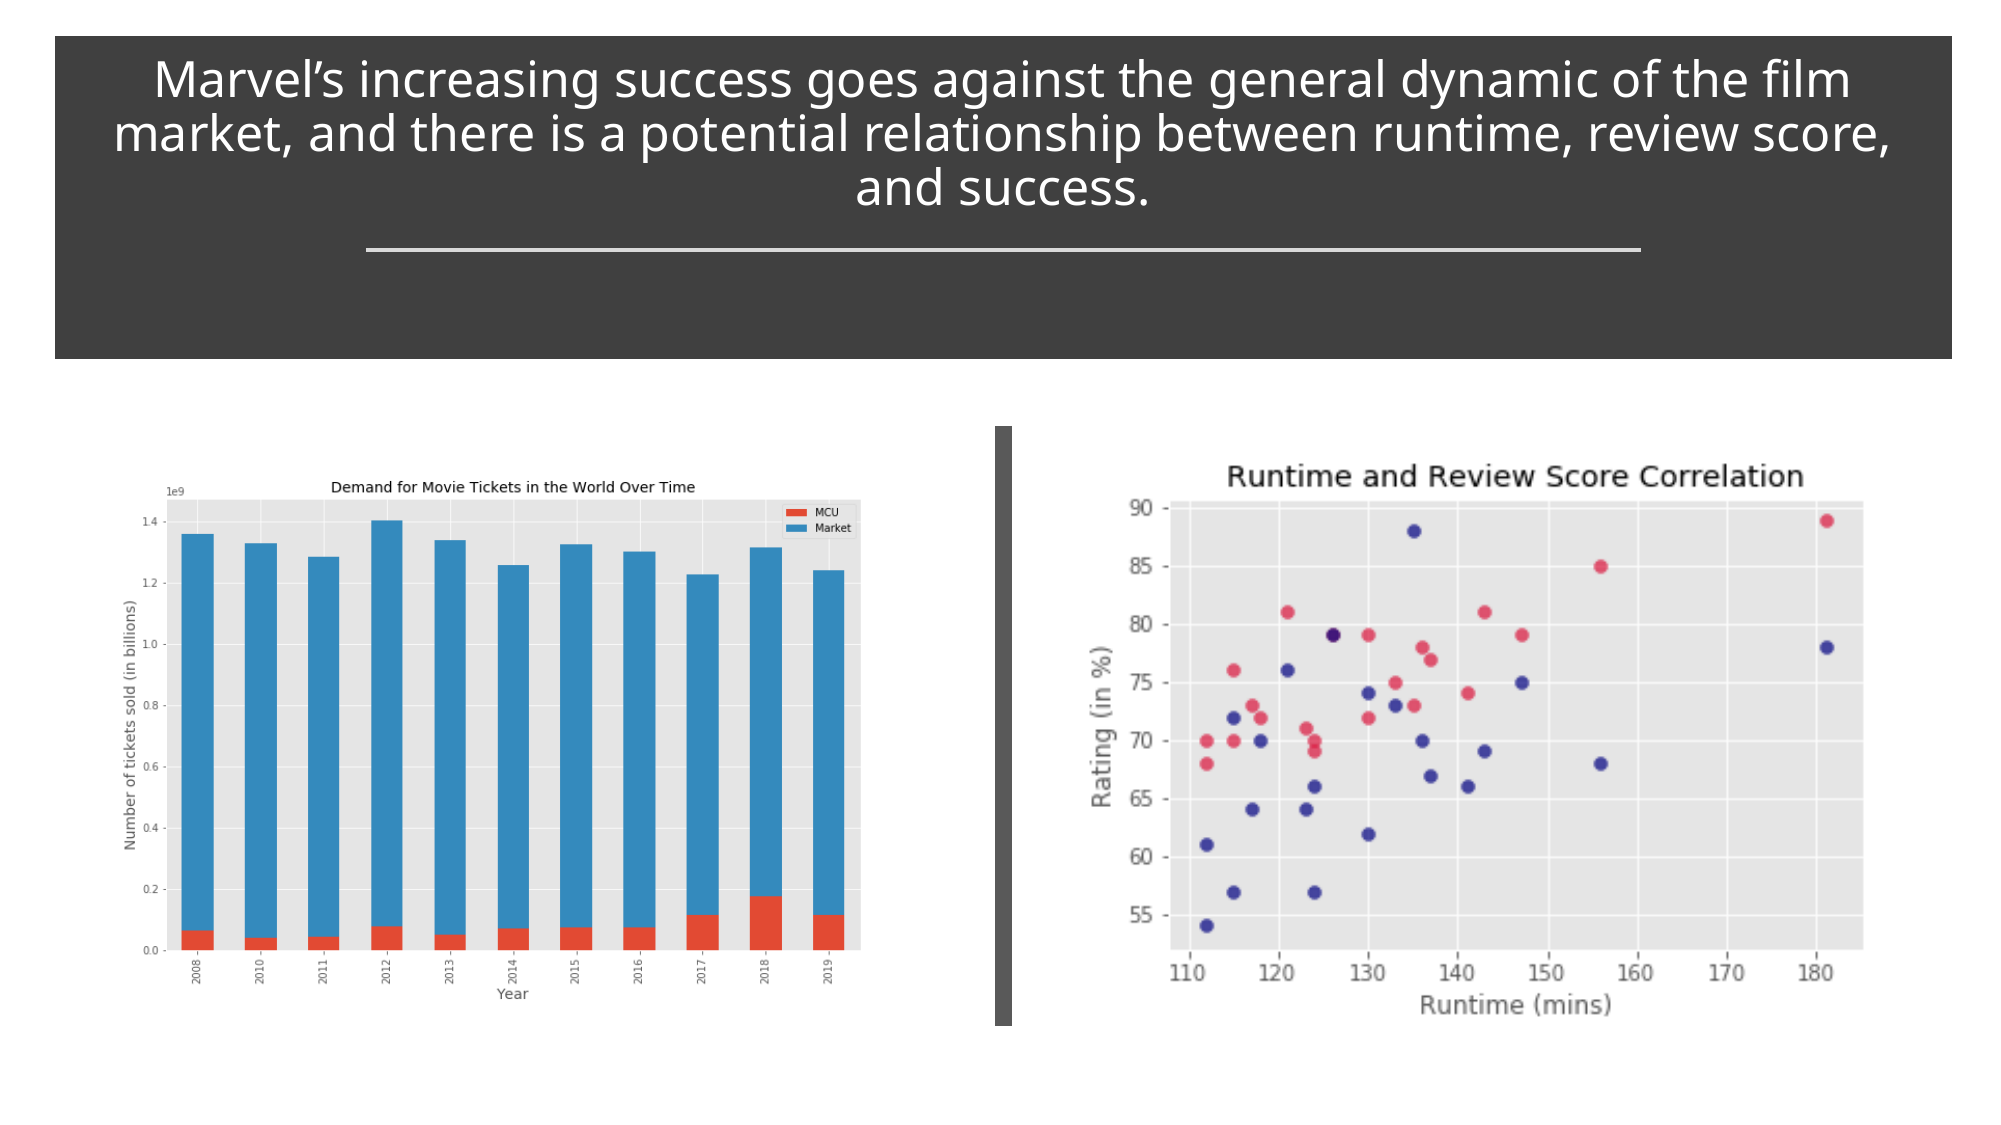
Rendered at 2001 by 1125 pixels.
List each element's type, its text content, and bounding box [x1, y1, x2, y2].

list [1057, 427, 1953, 1025]
picture [54, 427, 950, 1025]
title Marvel’s increasing success goes against the general dynamic of the film market, and there is a potential relationship between runtime, review score, and success. [89, 71, 1917, 224]
text_box [64, 45, 1942, 350]
